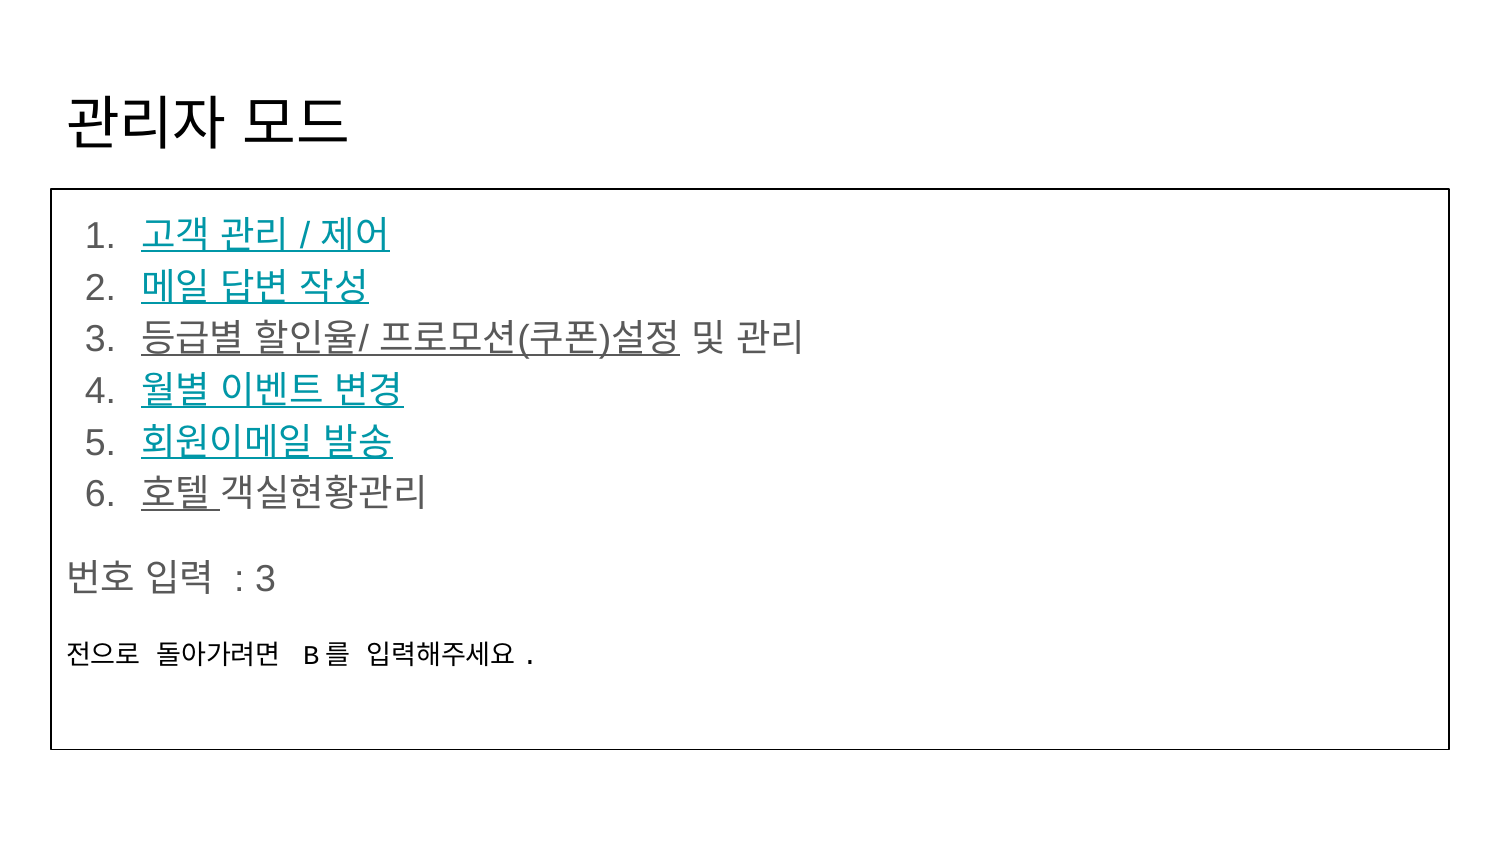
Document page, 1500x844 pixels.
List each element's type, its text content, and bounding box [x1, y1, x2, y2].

title 관리자 모드 [51, 71, 1449, 166]
list 고객 관리 / 제어 메일 답변 작성 등급별 할인율/ 프로모션(쿠폰)설정 및 관리 월별 이벤트 변경 회원이메일 발송 호텔 객실현황관리 번호 입력 : 3 전으로 돌아가려면 B를 입력해주세요. [51, 189, 1449, 750]
